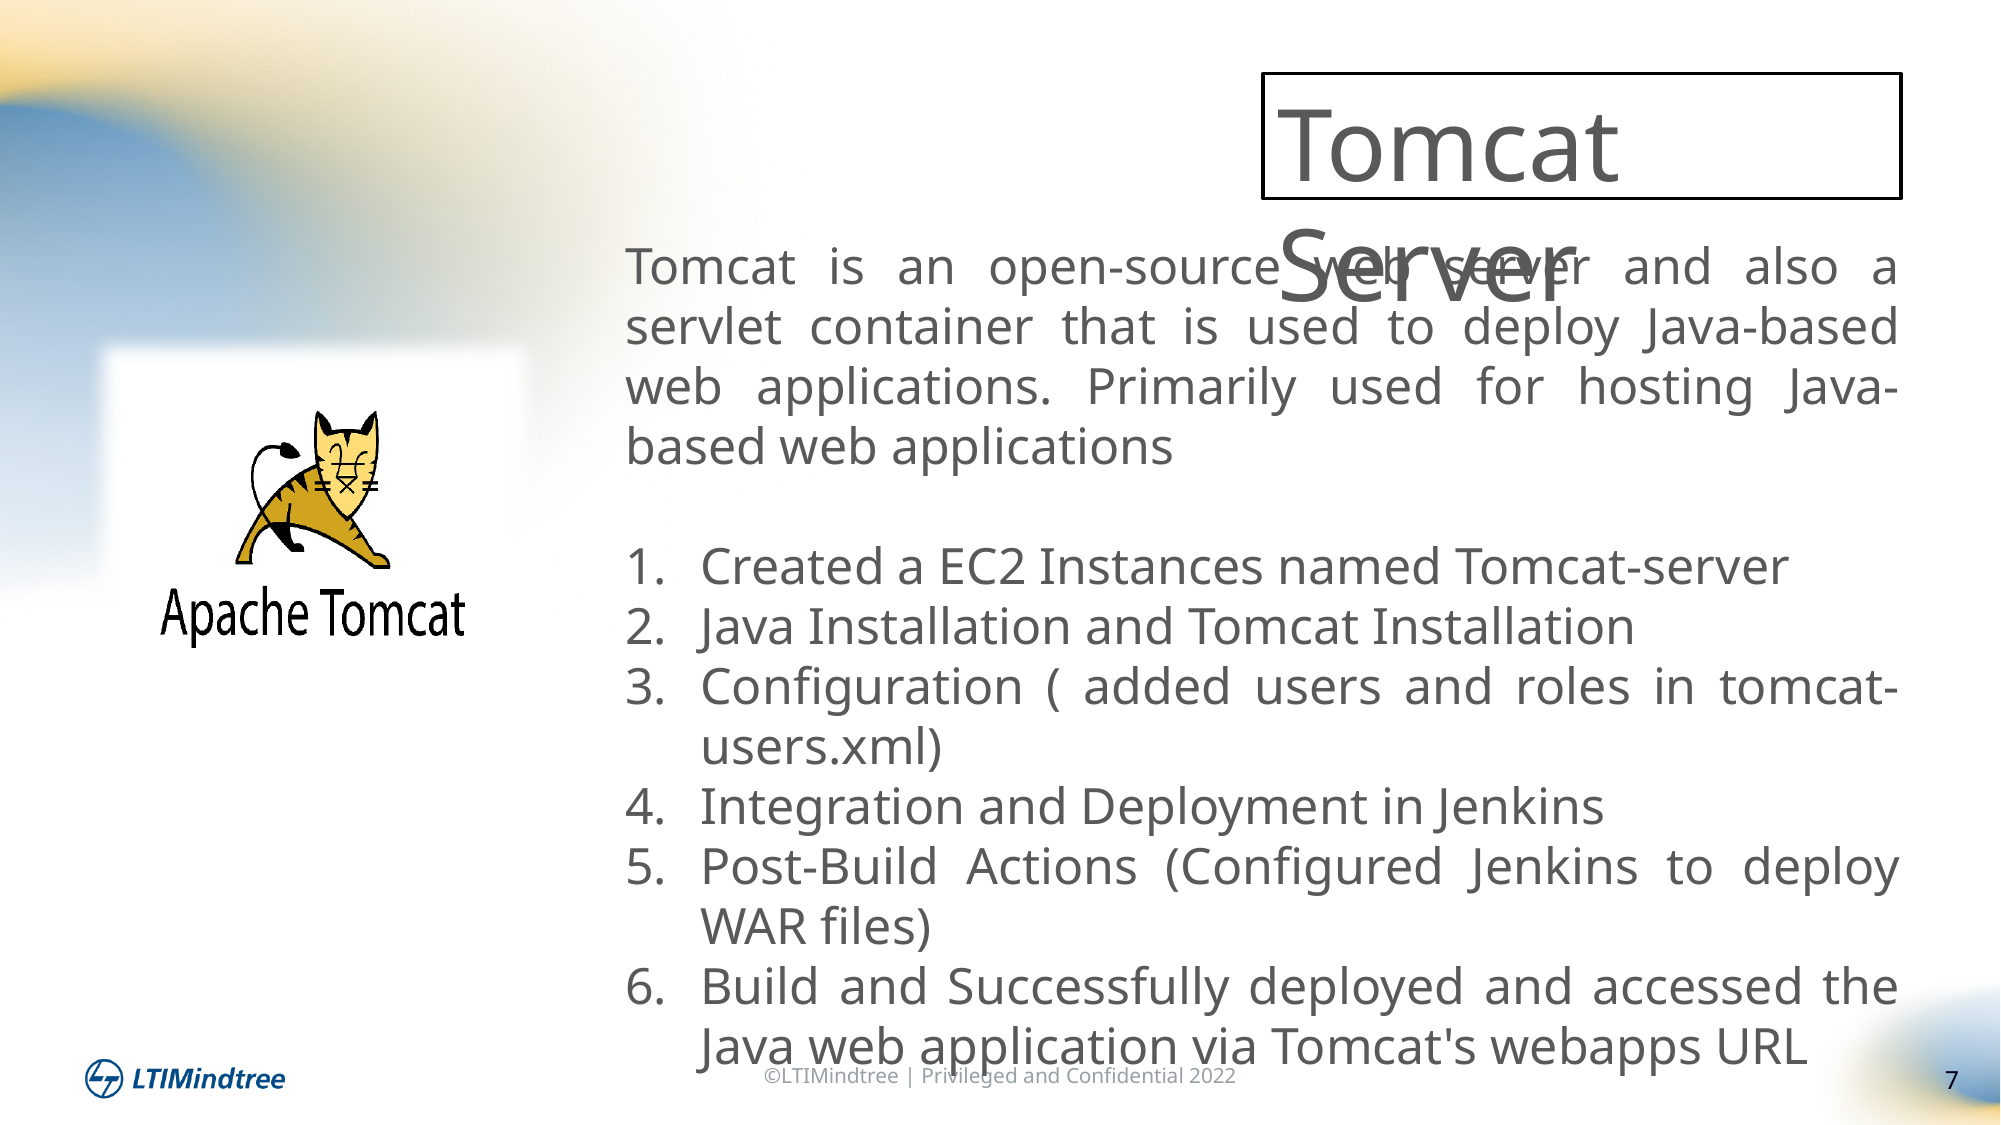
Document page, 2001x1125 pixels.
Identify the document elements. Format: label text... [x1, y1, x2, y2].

text_box Tomcat is an open-source web server and also a servlet container that is used to deploy Java-based web applications. Primarily used for hosting Java-based web applications Created a EC2 Instances named Tomcat-server Java Installation and Tomcat Installation Configuration ( added users and roles in tomcat-users.xml) Integration and Deployment in Jenkins Post-Build Actions (Configured Jenkins to deploy WAR files) Build and Successfully deployed and accessed the Java web application via Tomcat's webapps URL [610, 227, 1916, 1052]
picture [0, 0, 945, 740]
picture [1774, 966, 2001, 1125]
text_box Tomcat Server [1262, 73, 1902, 199]
